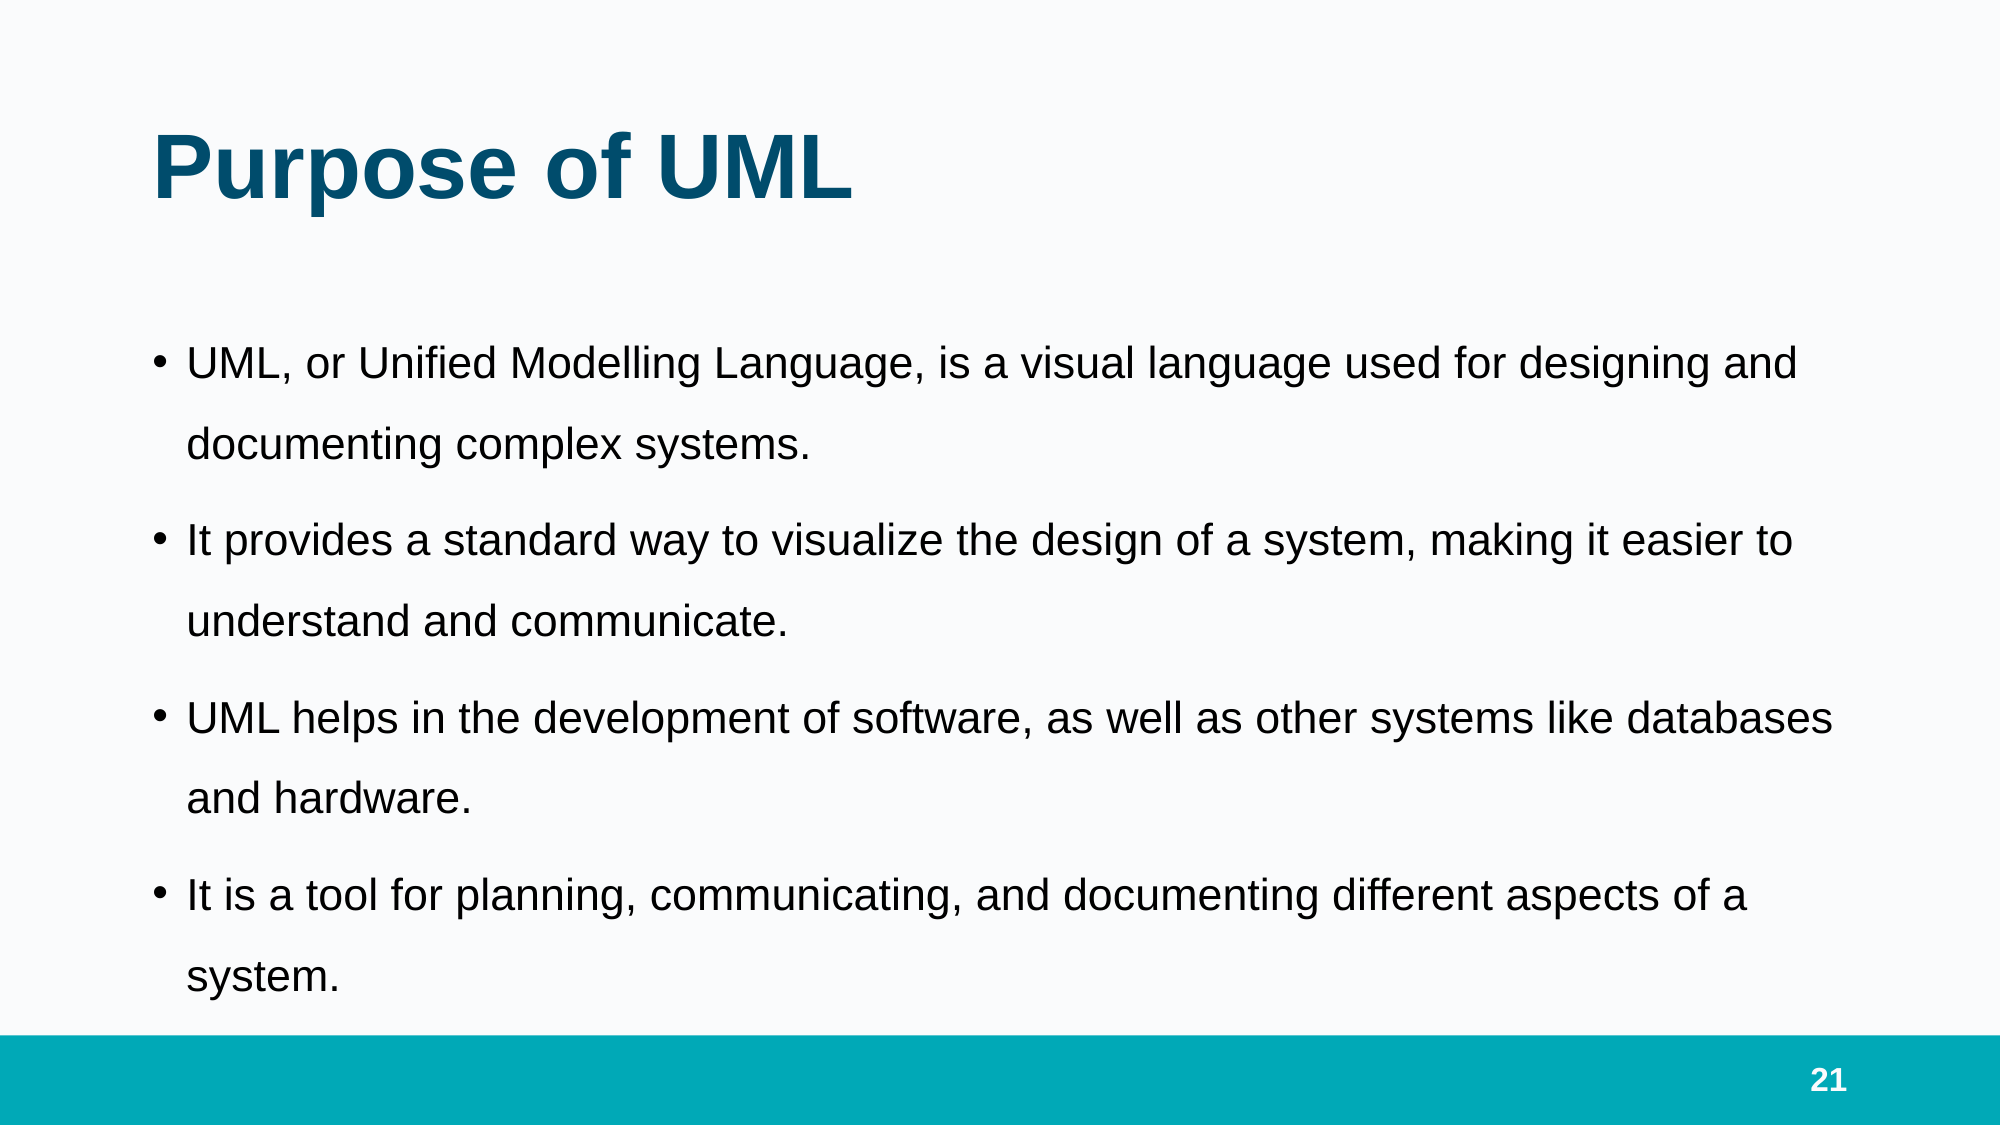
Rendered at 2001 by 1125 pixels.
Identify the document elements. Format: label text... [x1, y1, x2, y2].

list UML, or Unified Modelling Language, is a visual language used for designing and documenting complex systems. It provides a standard way to visualize the design of a system, making it easier to understand and communicate. UML helps in the development of software, as well as other systems like databases and hardware. It is a tool for planning, communicating, and documenting different aspects of a system. [137, 299, 1863, 1014]
title Purpose of UML [137, 59, 1863, 278]
slide_number 21 [1412, 1047, 1863, 1108]
